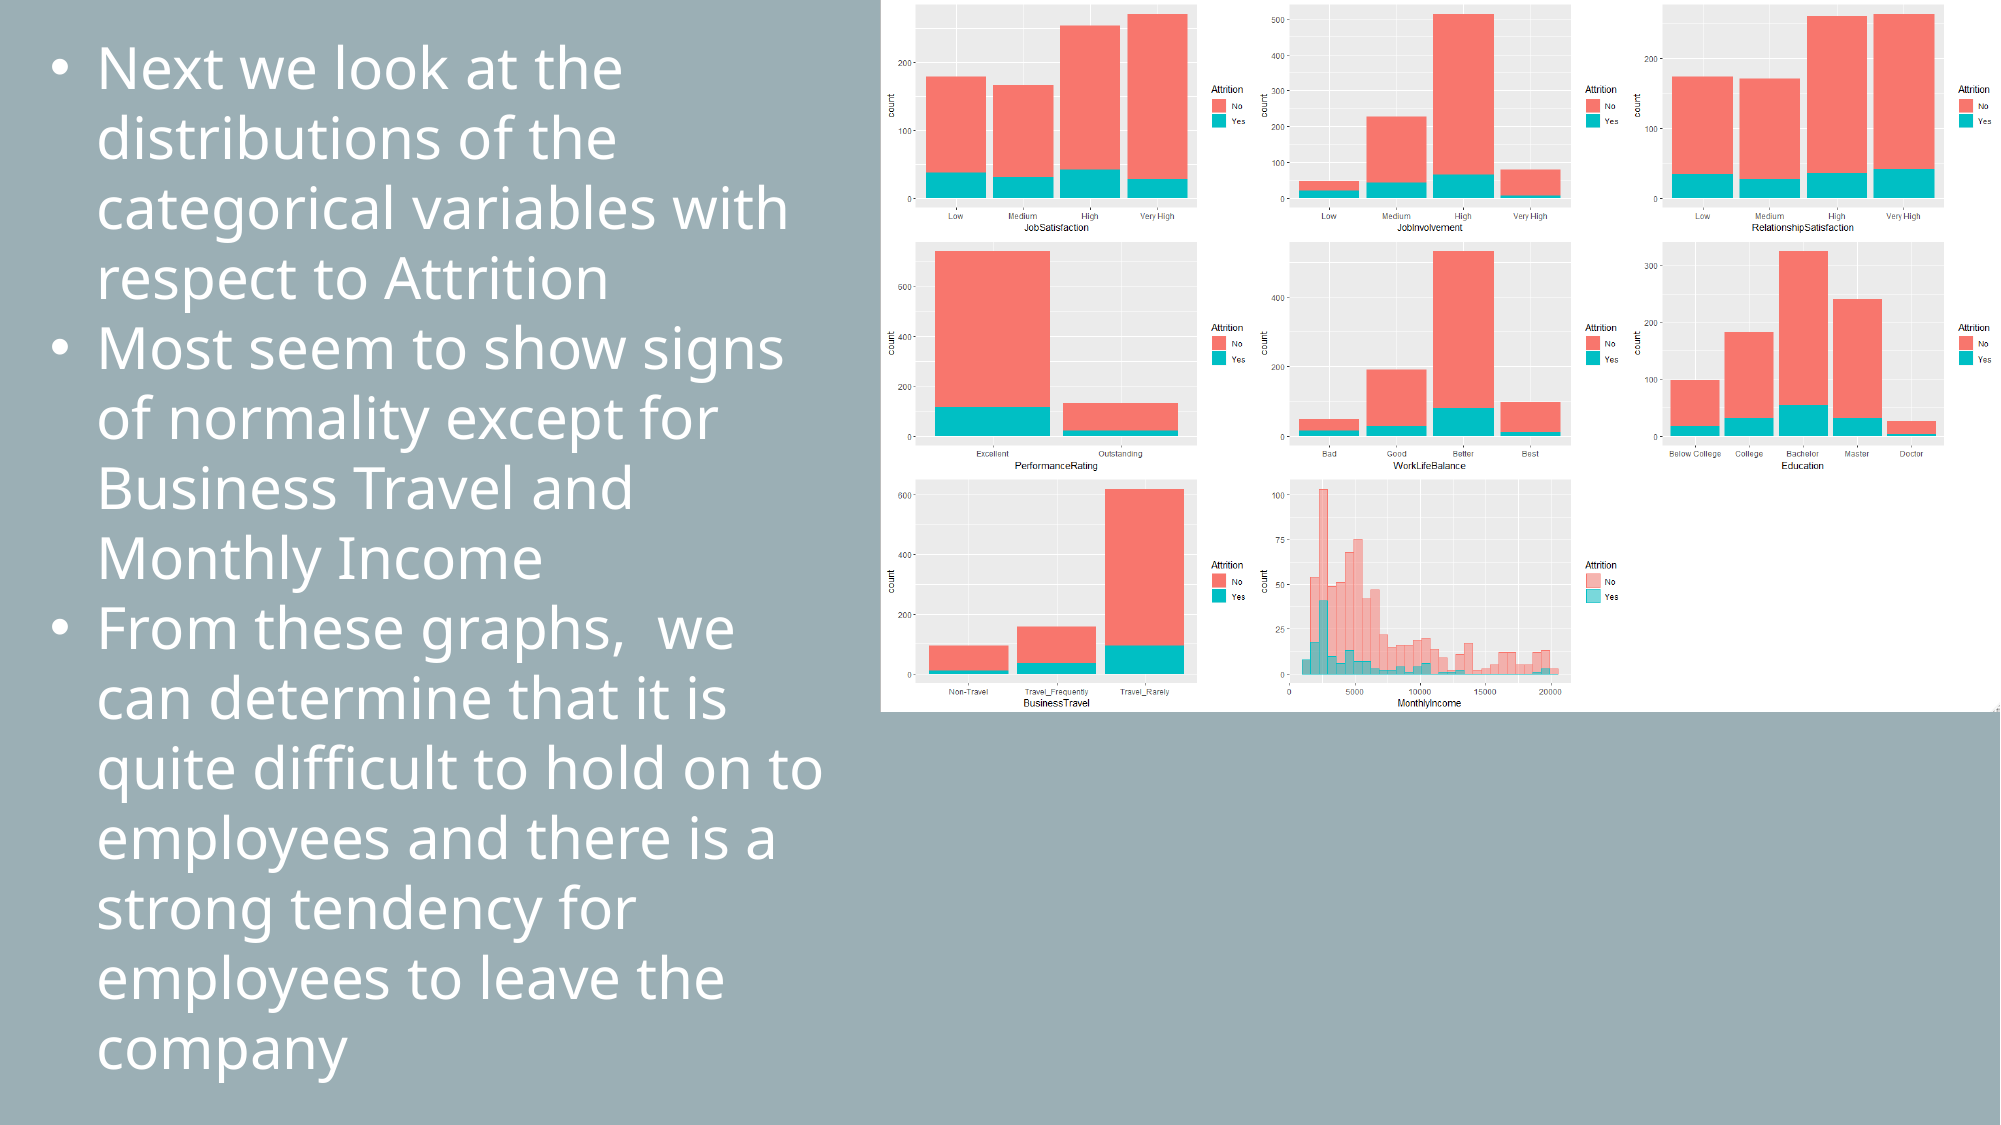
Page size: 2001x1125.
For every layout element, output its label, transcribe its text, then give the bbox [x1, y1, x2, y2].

text_box Next we look at the distributions of the categorical variables with respect to Attrition Most seem to show signs of normality except for Business Travel and Monthly Income From these graphs, we can determine that it is quite difficult to hold on to employees and there is a strong tendency for employees to leave the company [35, 23, 863, 1089]
picture [880, 0, 2000, 713]
